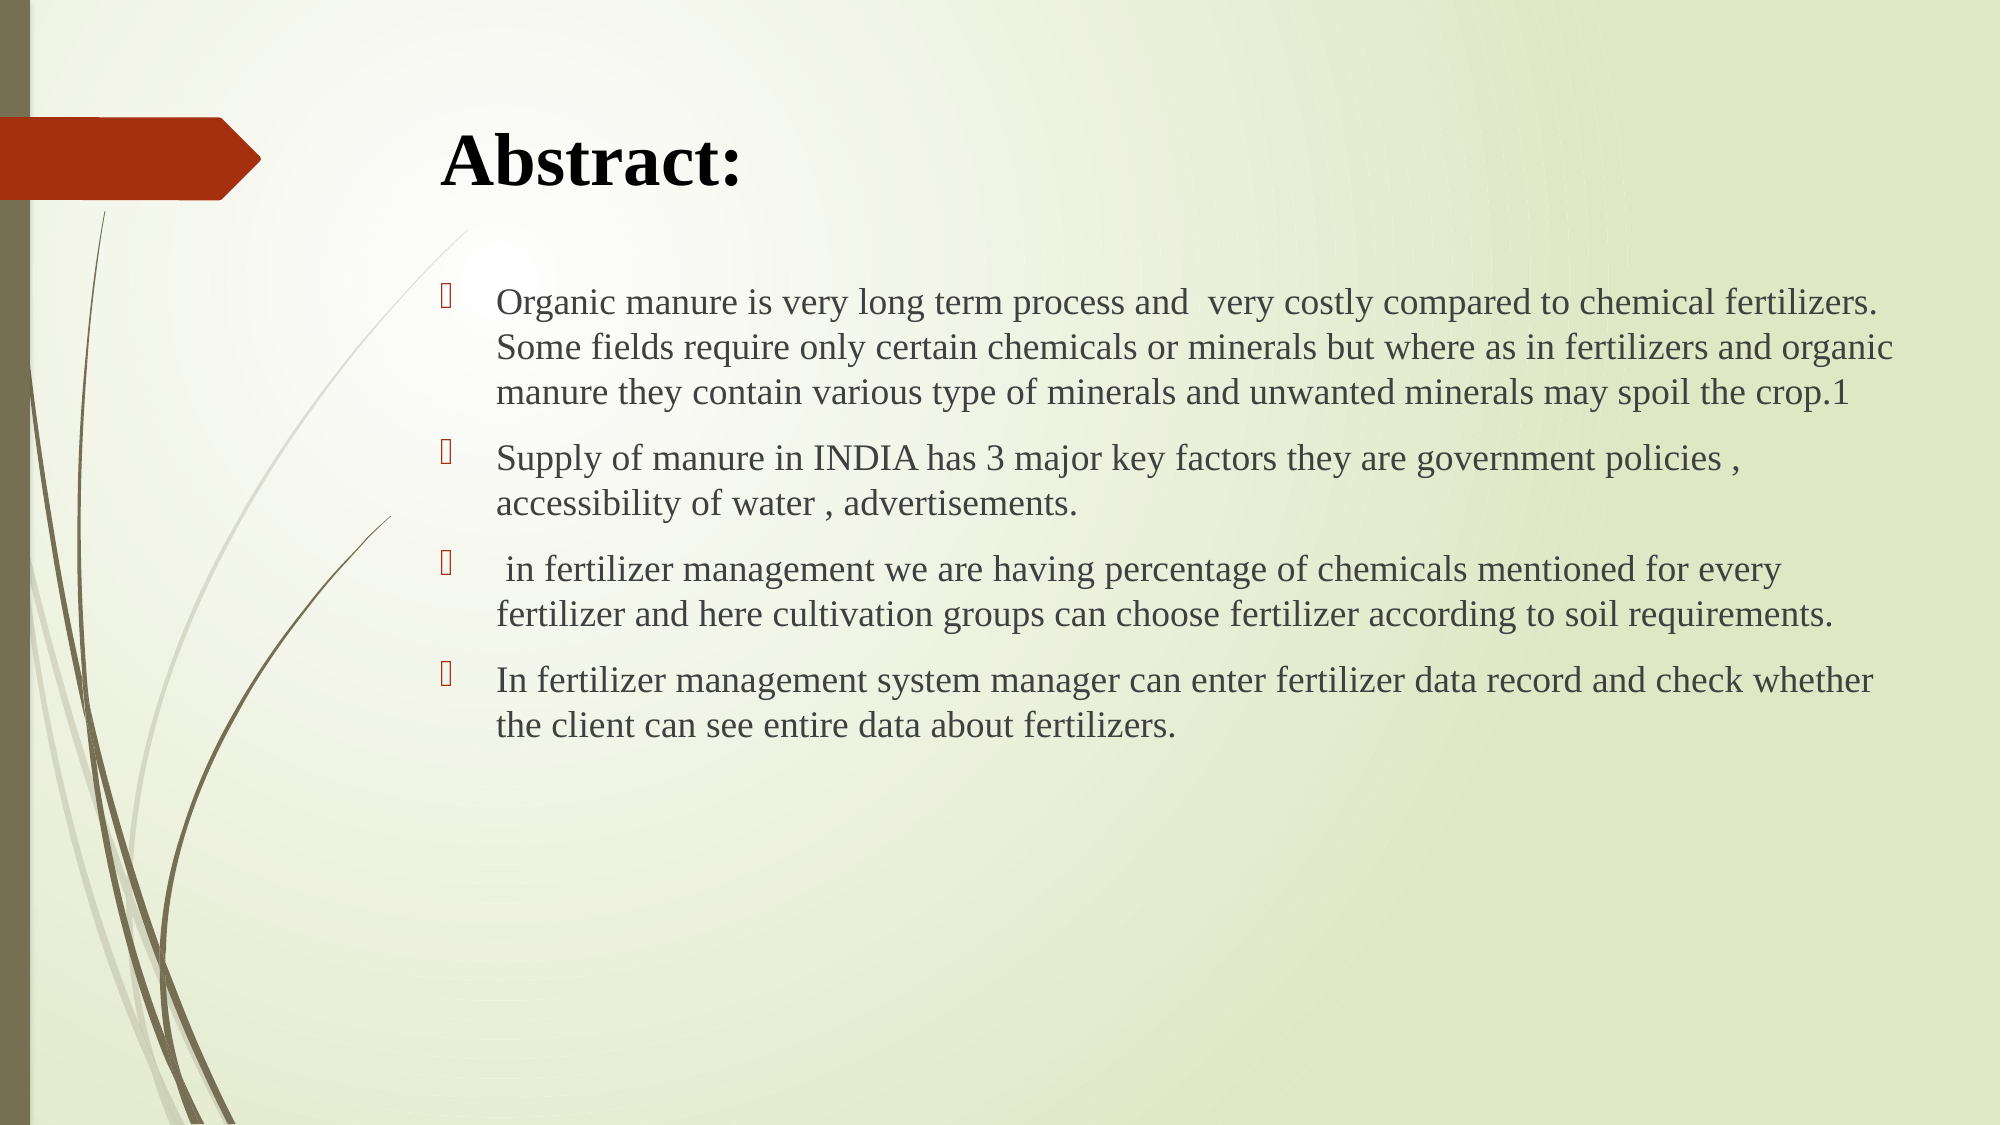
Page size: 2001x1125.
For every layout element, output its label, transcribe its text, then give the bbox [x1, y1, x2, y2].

title Abstract: [425, 102, 1888, 269]
list Organic manure is very long term process and very costly compared to chemical fertilizers. Some fields require only certain chemicals or minerals but where as in fertilizers and organic manure they contain various type of minerals and unwanted minerals may spoil the crop.1 Supply of manure in INDIA has 3 major key factors they are government policies , accessibility of water , advertisements. in fertilizer management we are having percentage of chemicals mentioned for every fertilizer and here cultivation groups can choose fertilizer according to soil requirements. In fertilizer management system manager can enter fertilizer data record and check whether the client can see entire data about fertilizers. [424, 269, 1925, 772]
